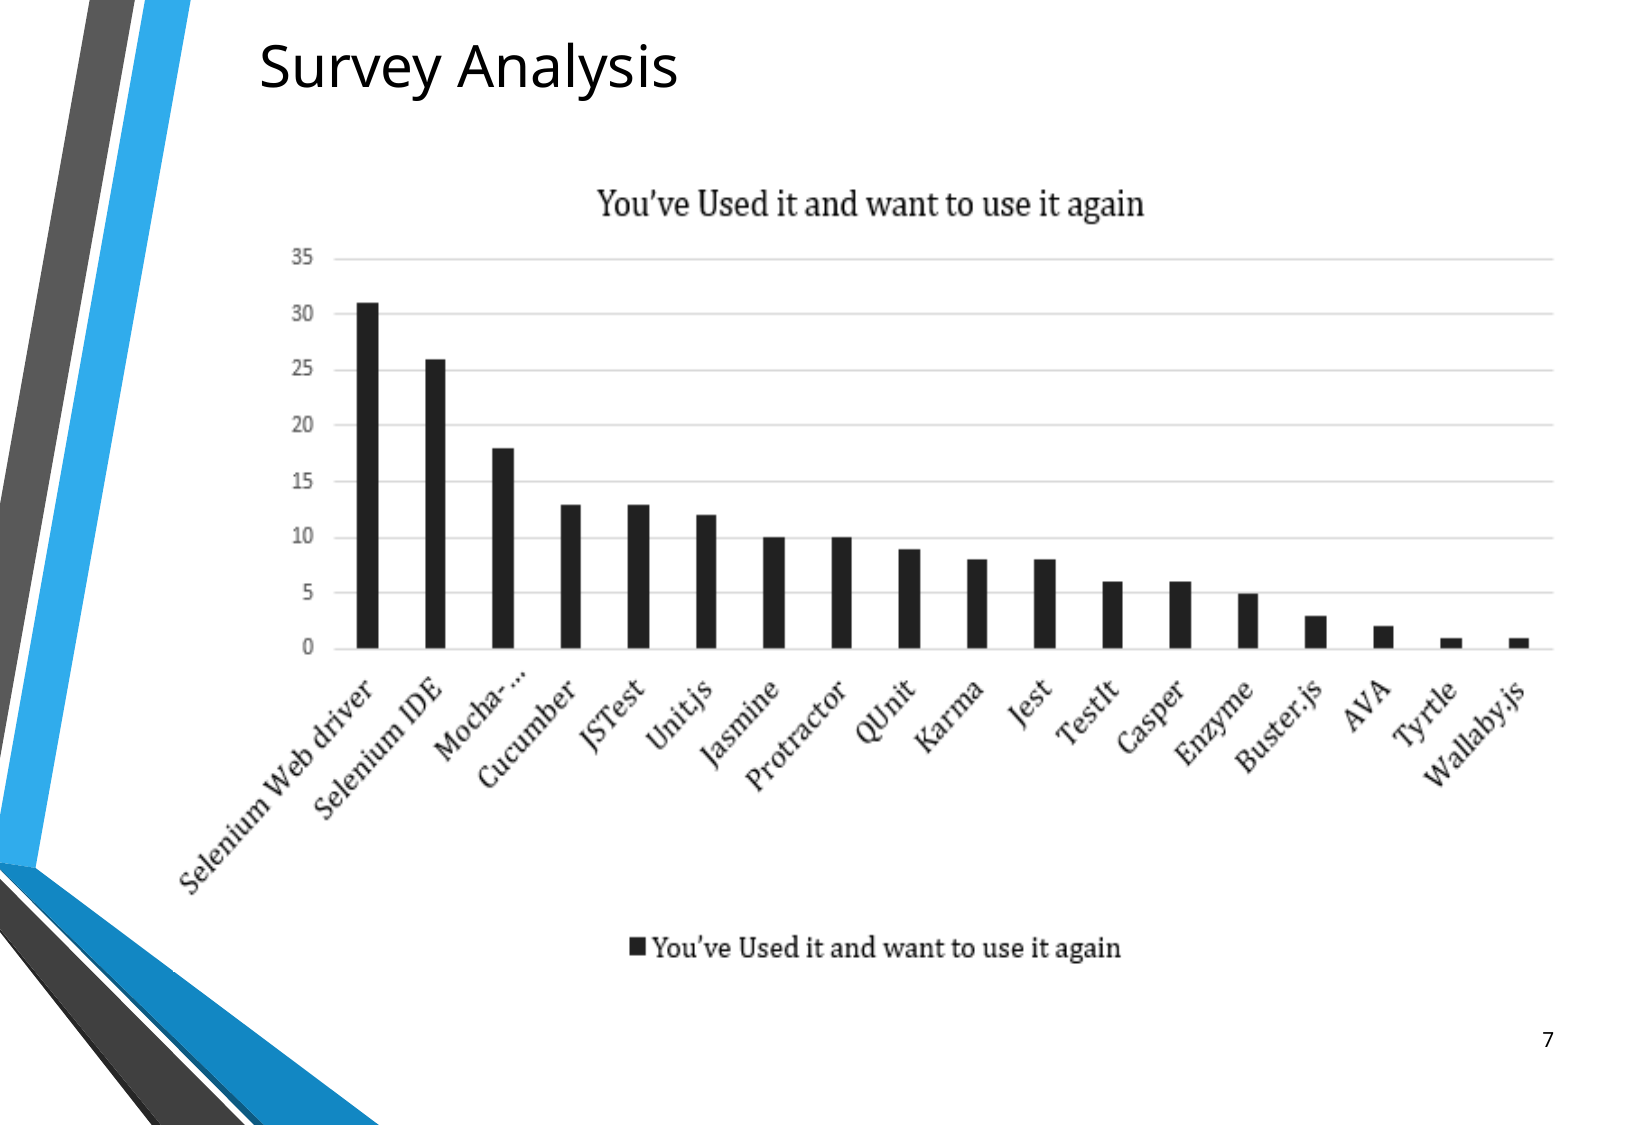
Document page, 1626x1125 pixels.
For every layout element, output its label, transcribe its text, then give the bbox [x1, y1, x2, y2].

slide_number 7 [1495, 1010, 1569, 1071]
picture [173, 175, 1570, 972]
text_box Survey Analysis [244, 21, 695, 107]
